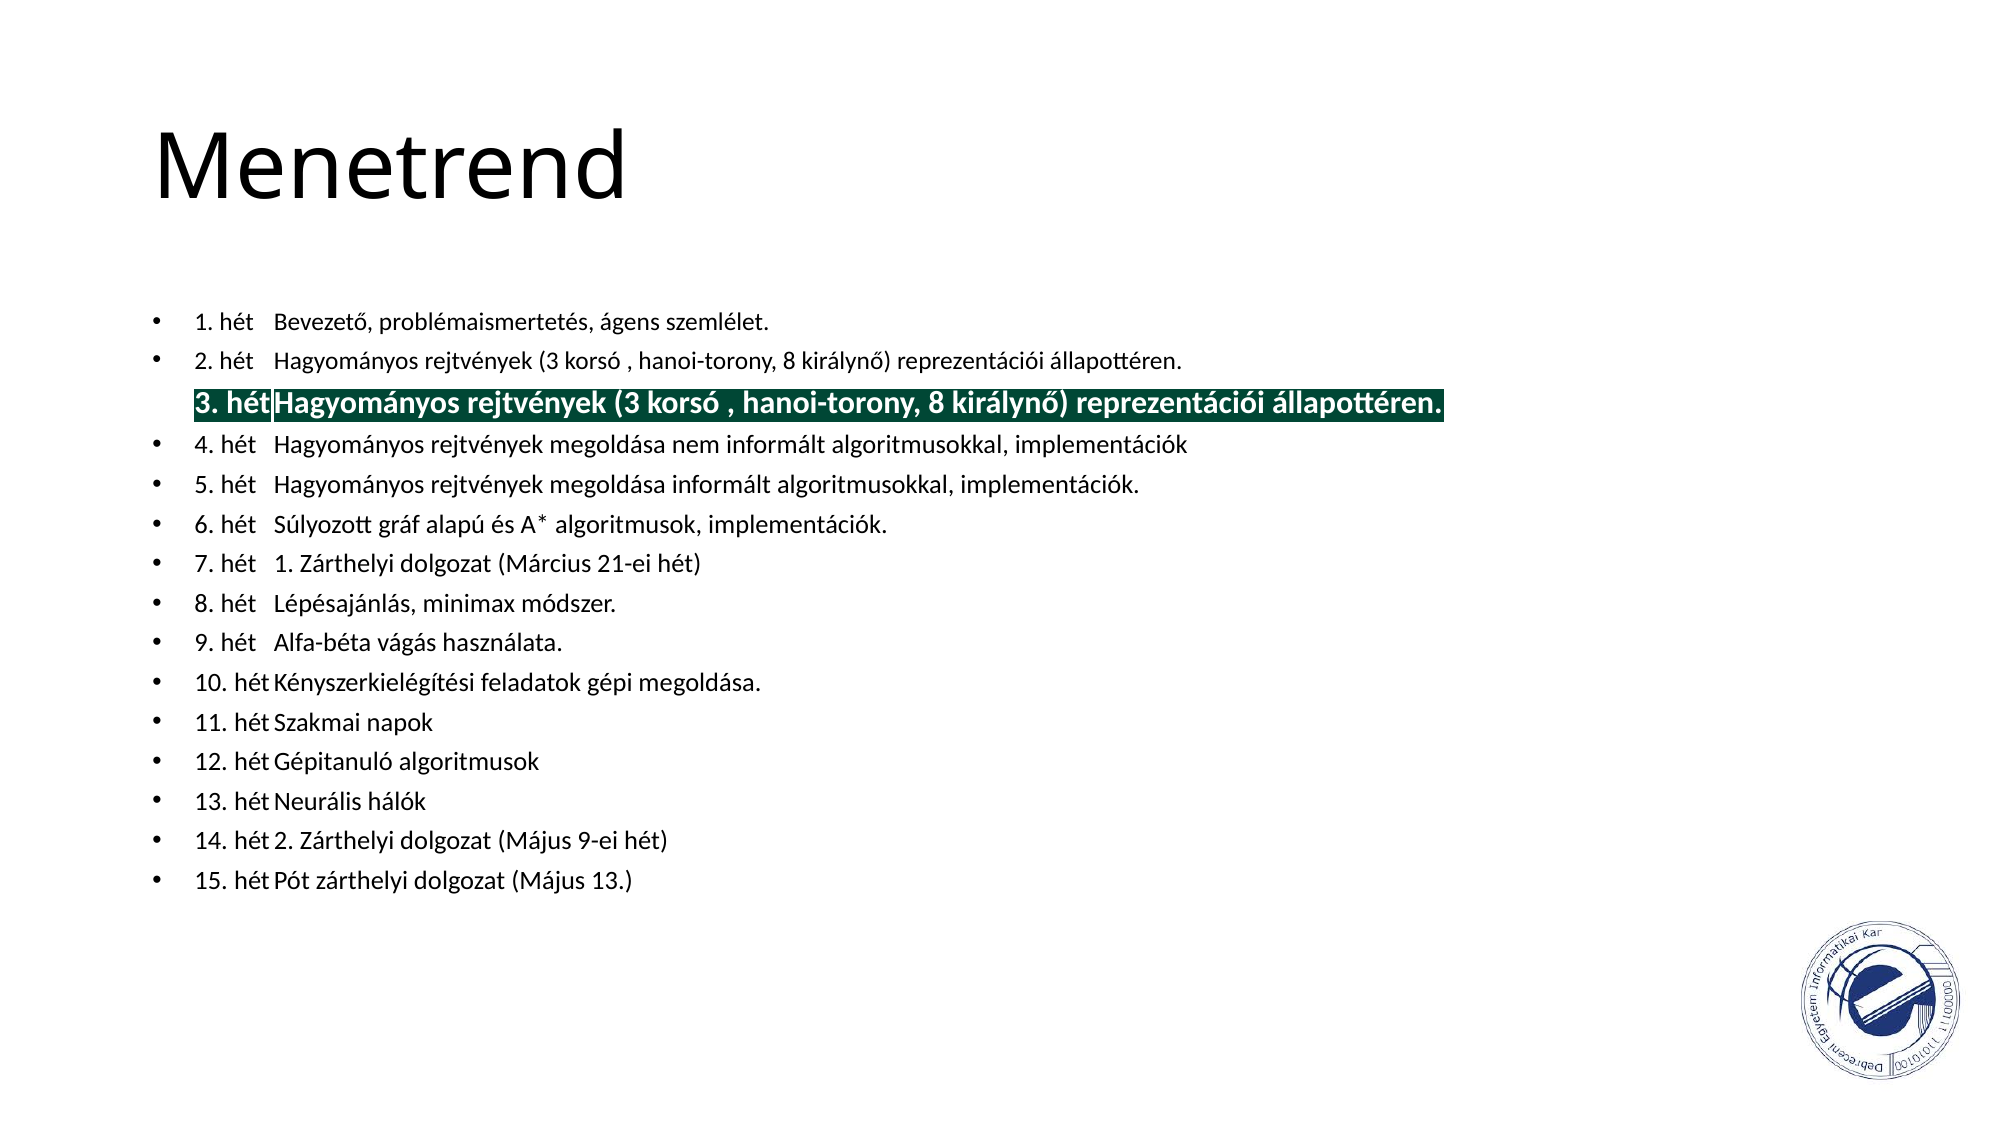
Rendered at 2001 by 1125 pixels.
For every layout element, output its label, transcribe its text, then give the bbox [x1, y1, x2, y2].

picture [1787, 907, 1968, 1094]
list 1. hét Bevezető, problémaismertetés, ágens szemlélet. 2. hét Hagyományos rejtvények (3 korsó , hanoi-torony, 8 királynő) reprezentációi állapottéren. 3. hét Hagyományos rejtvények (3 korsó , hanoi-torony, 8 királynő) reprezentációi állapottéren. 4. hét Hagyományos rejtvények megoldása nem informált algoritmusokkal, implementációk 5. hét Hagyományos rejtvények megoldása informált algoritmusokkal, implementációk. 6. hét Súlyozott gráf alapú és A* algoritmusok, implementációk. 7. hét 1. Zárthelyi dolgozat (Március 21-ei hét) 8. hét Lépésajánlás, minimax módszer. 9. hét Alfa-béta vágás használata. 10. hét Kényszerkielégítési feladatok gépi megoldása. 11. hét Szakmai napok 12. hét Gépitanuló algoritmusok 13. hét Neurális hálók 14. hét 2. Zárthelyi dolgozat (Május 9-ei hét) 15. hét Pót zárthelyi dolgozat (Május 13.) [137, 301, 1863, 909]
title Menetrend [137, 59, 1863, 278]
